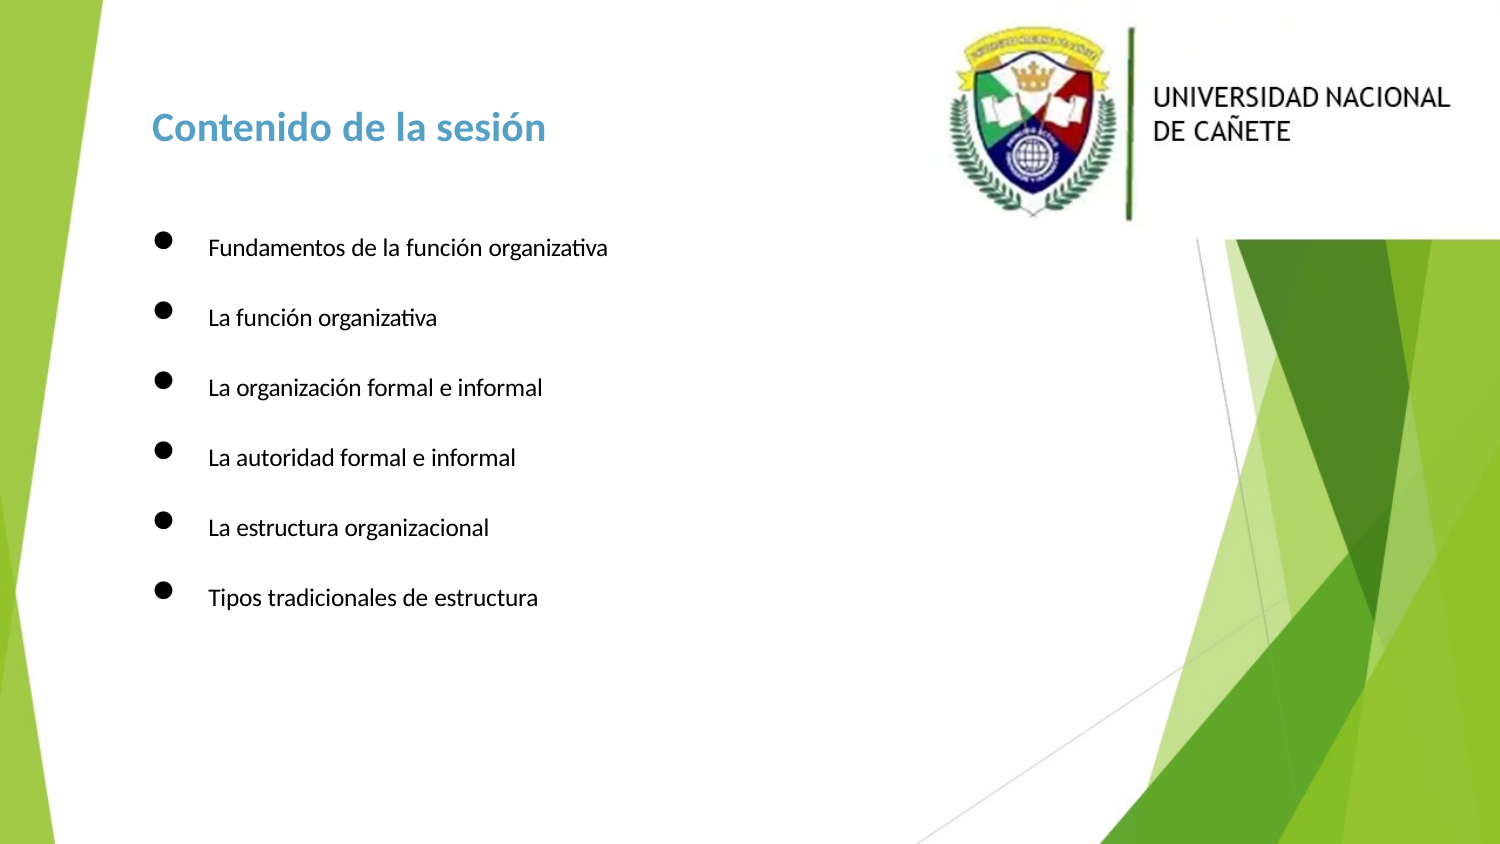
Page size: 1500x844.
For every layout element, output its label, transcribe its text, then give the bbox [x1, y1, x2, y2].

title Contenido de la sesión [150, 96, 800, 241]
text_box Fundamentos de la función organizativa La función organizativa La organización formal e informal La autoridad formal e informal La estructura organizacional Tipos tradicionales de estructura [149, 209, 682, 616]
picture [0, 0, 1500, 844]
